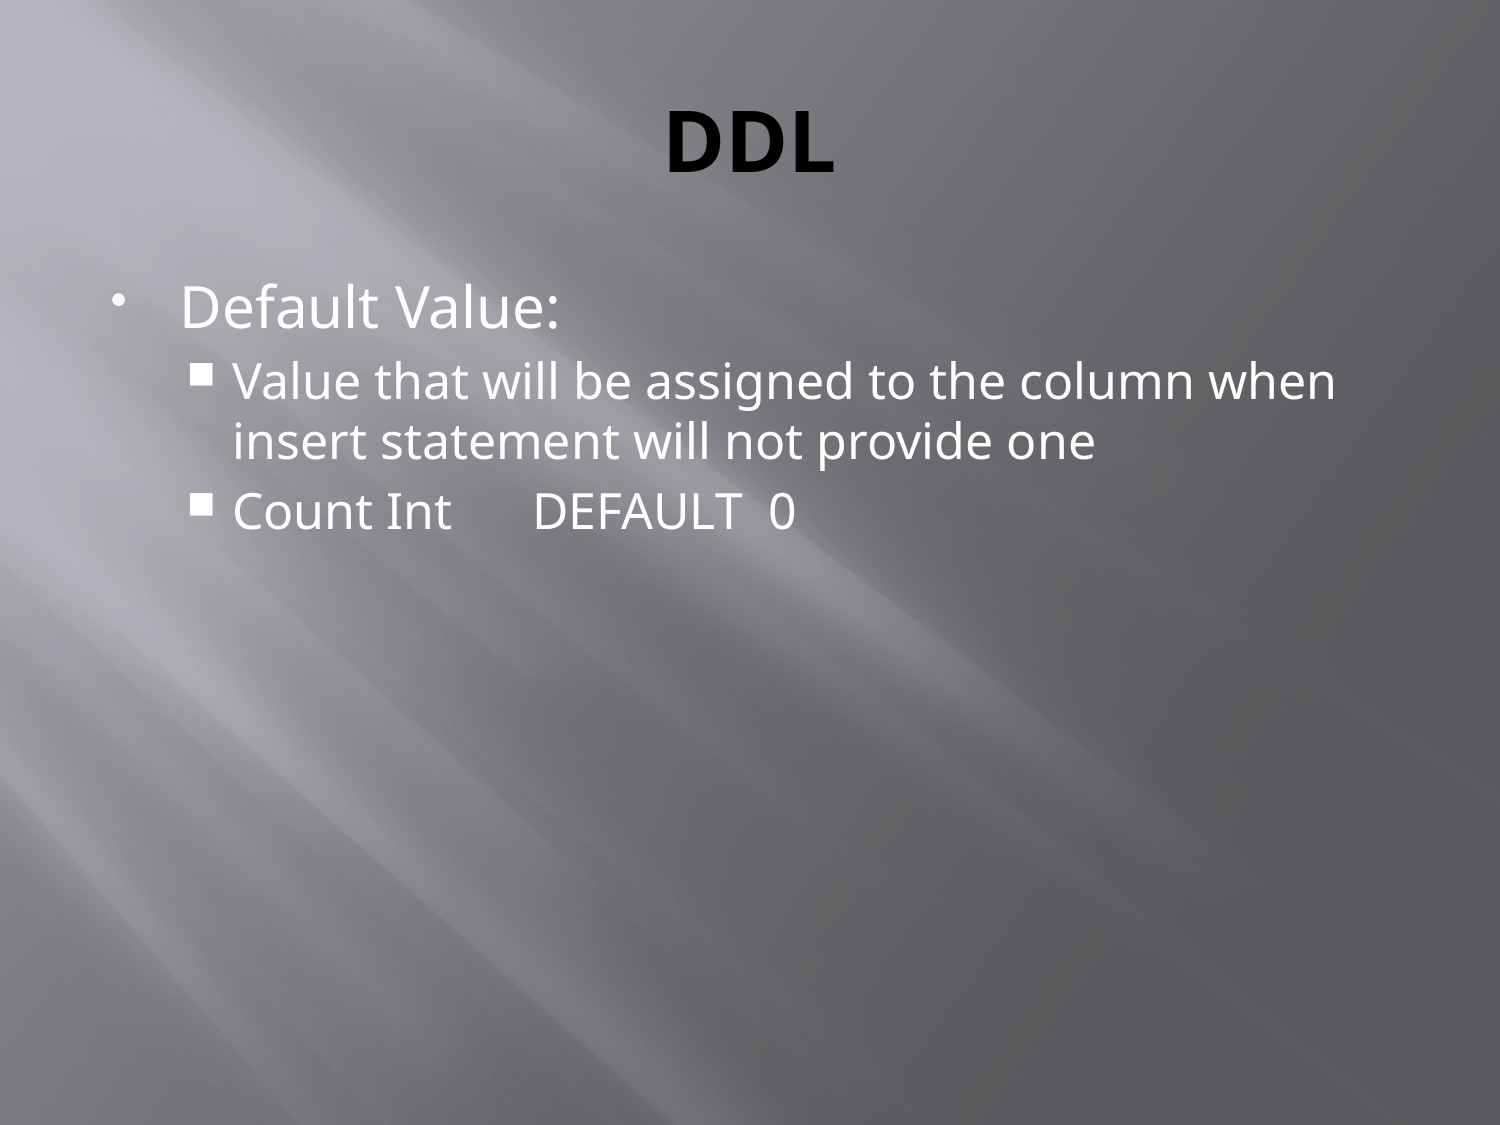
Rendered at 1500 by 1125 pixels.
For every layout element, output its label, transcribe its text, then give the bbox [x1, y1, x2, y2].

title DDL [75, 45, 1425, 233]
list Default Value: Value that will be assigned to the column when insert statement will not provide one Count Int DEFAULT 0 [75, 262, 1425, 1035]
